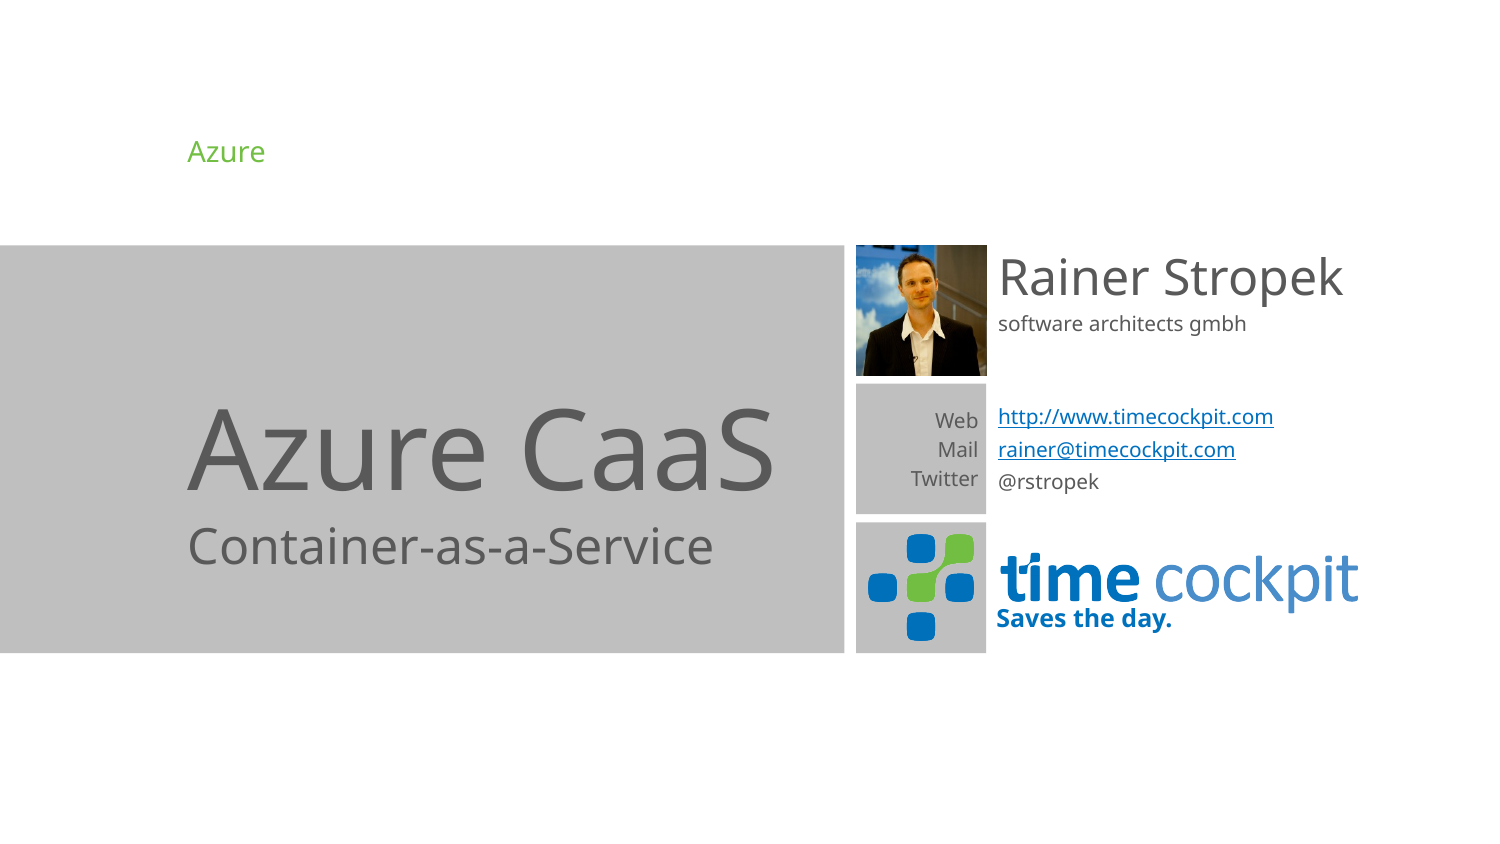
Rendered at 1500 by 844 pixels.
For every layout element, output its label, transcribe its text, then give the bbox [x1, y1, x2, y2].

title Azure CaaS [187, 401, 809, 514]
list Web Mail Twitter [856, 383, 987, 515]
list software architects gmbh [998, 310, 1483, 376]
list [856, 245, 987, 376]
list Container-as-a-Service [187, 514, 810, 575]
picture [868, 534, 974, 641]
picture [993, 537, 1358, 614]
list http://www.timecockpit.com rainer@timecockpit.com @rstropek [998, 383, 1483, 515]
list Rainer Stropek [998, 245, 1483, 310]
list Azure [187, 55, 1459, 169]
